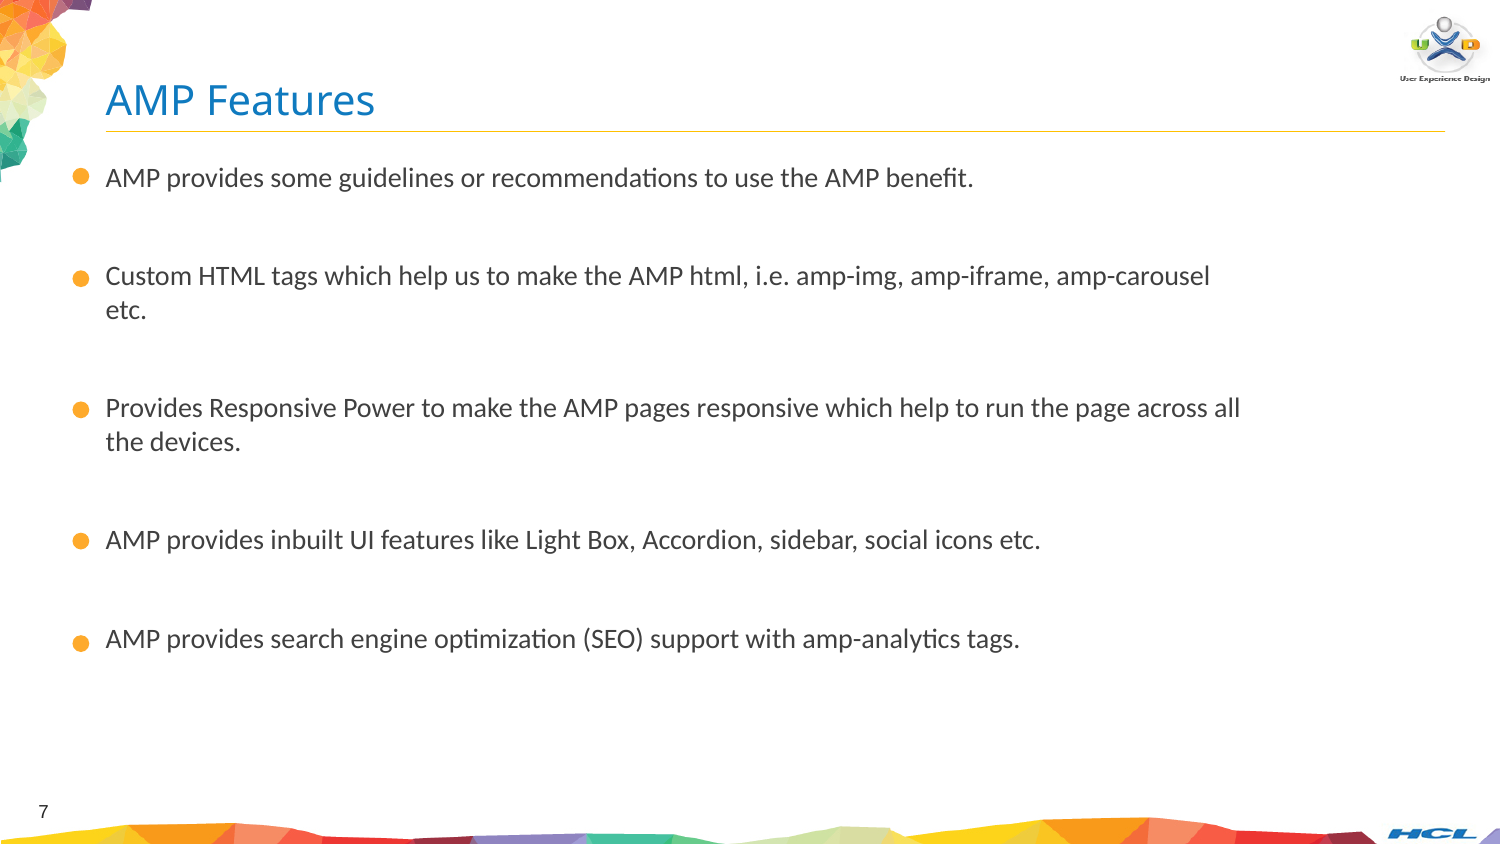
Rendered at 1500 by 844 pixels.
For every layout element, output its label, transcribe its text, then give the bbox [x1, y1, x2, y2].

text_box [70, 399, 91, 420]
picture [0, 0, 1500, 844]
text_box AMP Features [90, 66, 1249, 132]
text_box 7 [23, 792, 76, 830]
text_box [70, 166, 91, 187]
text_box [70, 531, 91, 552]
text_box [70, 633, 91, 654]
text_box AMP provides some guidelines or recommendations to use the AMP benefit. Custom HTML tags which help us to make the AMP html, i.e. amp-img, amp-iframe, amp-carousel etc. Provides Responsive Power to make the AMP pages responsive which help to run the page across all the devices. AMP provides inbuilt UI features like Light Box, Accordion, sidebar, social icons etc. AMP provides search engine optimization (SEO) support with amp-analytics tags. [90, 152, 1264, 841]
text_box [70, 268, 91, 289]
